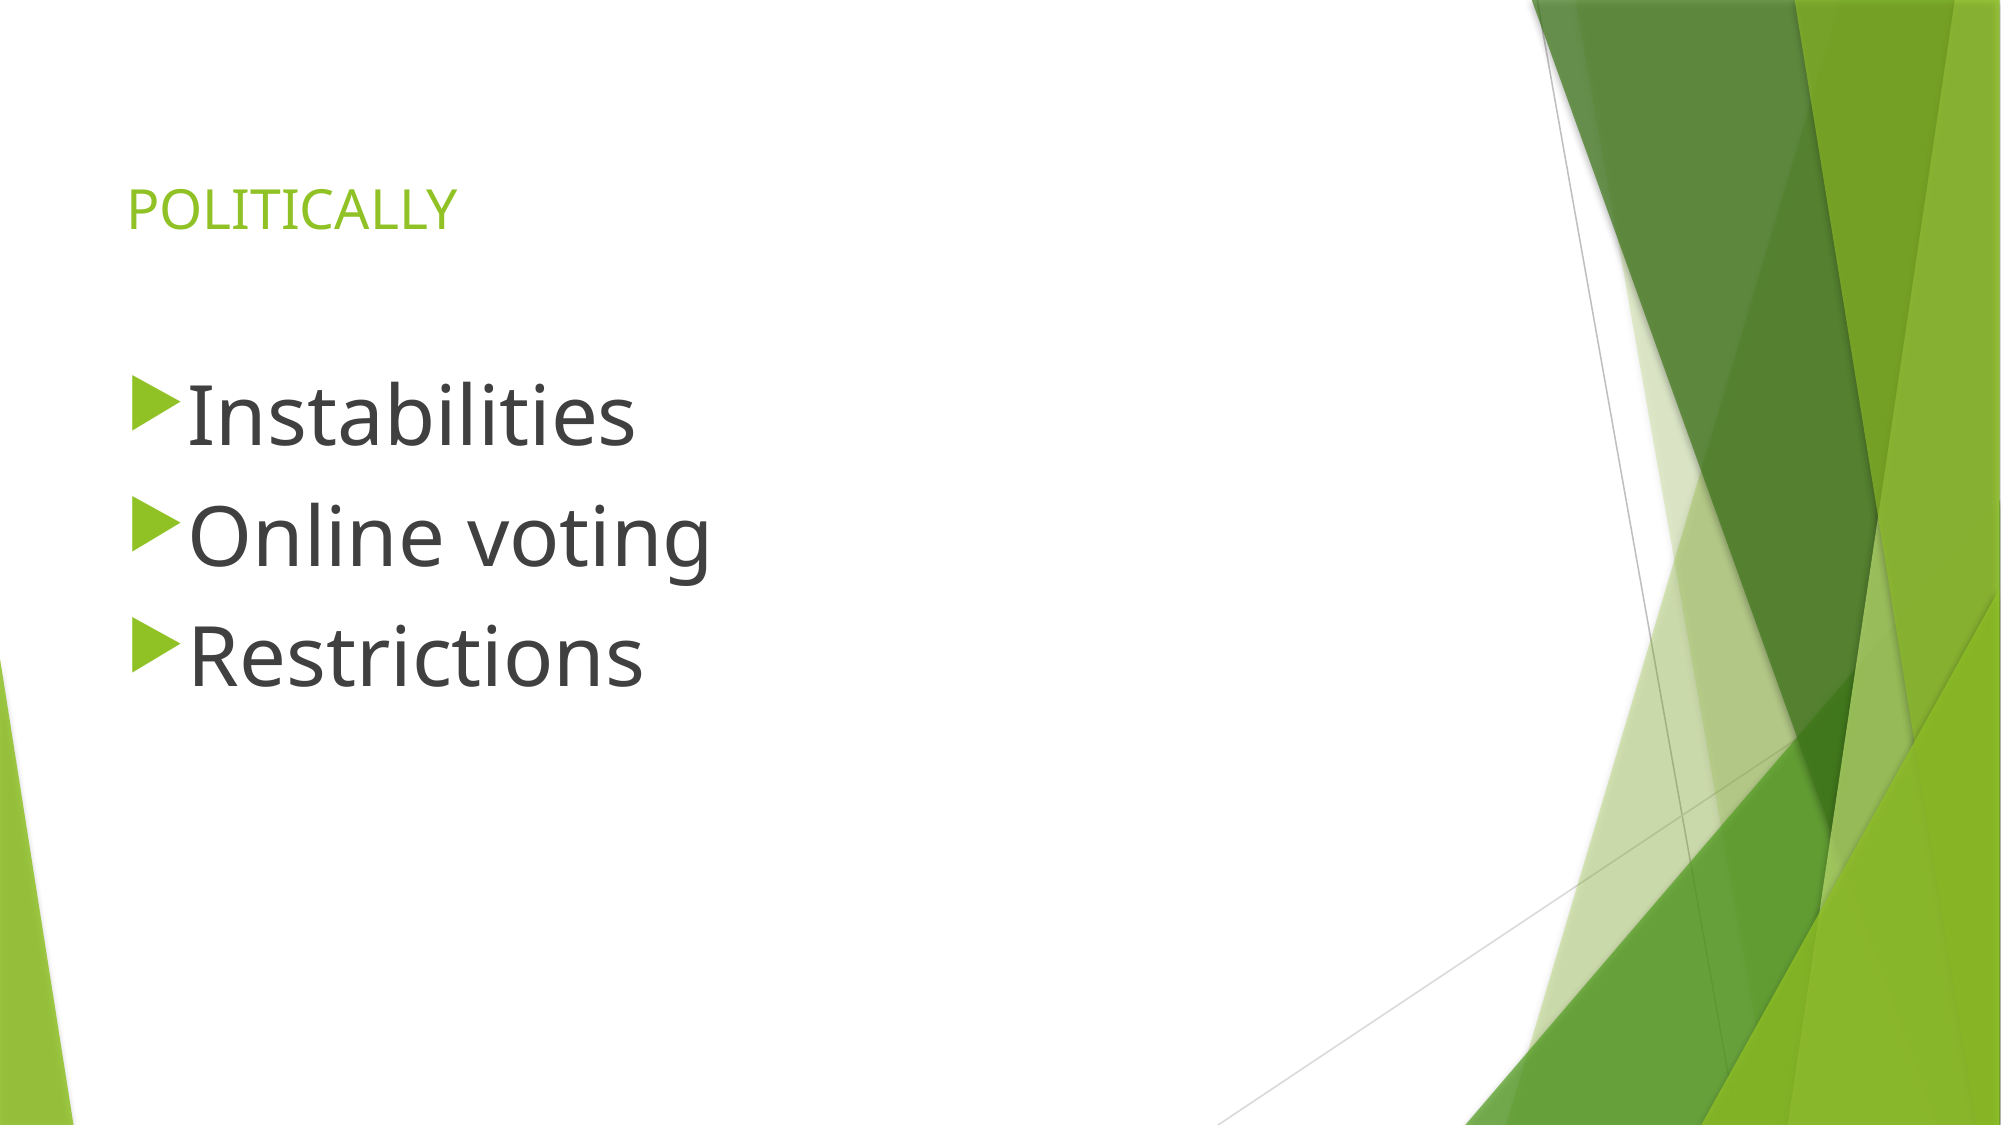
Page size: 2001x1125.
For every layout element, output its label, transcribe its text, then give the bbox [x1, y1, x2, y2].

list Instabilities Online voting Restrictions [111, 354, 1522, 992]
title POLITICALLY [111, 99, 1522, 317]
